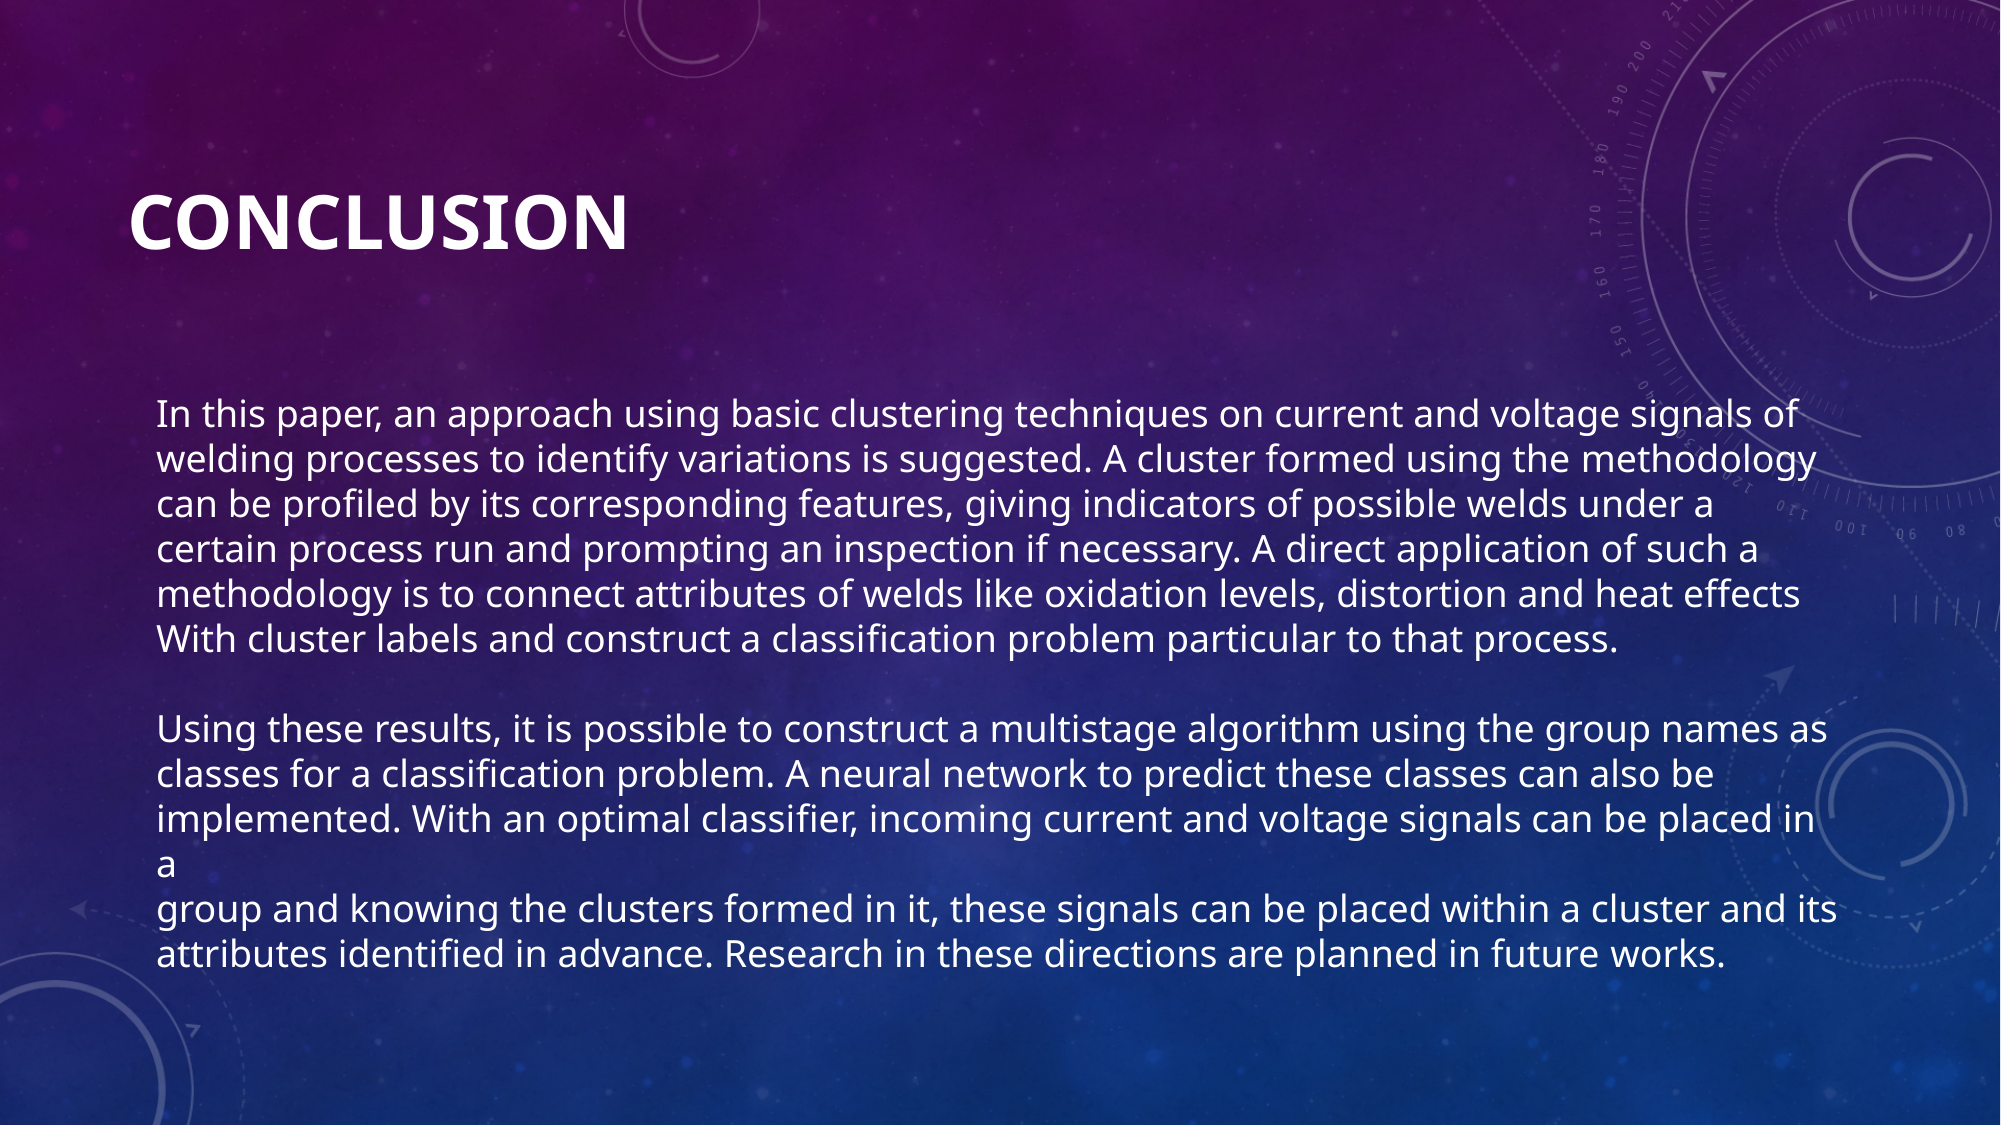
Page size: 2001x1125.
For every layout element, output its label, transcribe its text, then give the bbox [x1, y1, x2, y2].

picture [0, 0, 2001, 1125]
text_box In this paper, an approach using basic clustering techniques on current and voltage signals of welding processes to identify variations is suggested. A cluster formed using the methodology can be profiled by its corresponding features, giving indicators of possible welds under a certain process run and prompting an inspection if necessary. A direct application of such a methodology is to connect attributes of welds like oxidation levels, distortion and heat effects With cluster labels and construct a classification problem particular to that process. Using these results, it is possible to construct a multistage algorithm using the group names as classes for a classification problem. A neural network to predict these classes can also be implemented. With an optimal classifier, incoming current and voltage signals can be placed in a group and knowing the clusters formed in it, these signals can be placed within a cluster and its attributes identified in advance. Research in these directions are planned in future works. [141, 382, 1859, 983]
title CONCLUSION [112, 99, 1775, 339]
